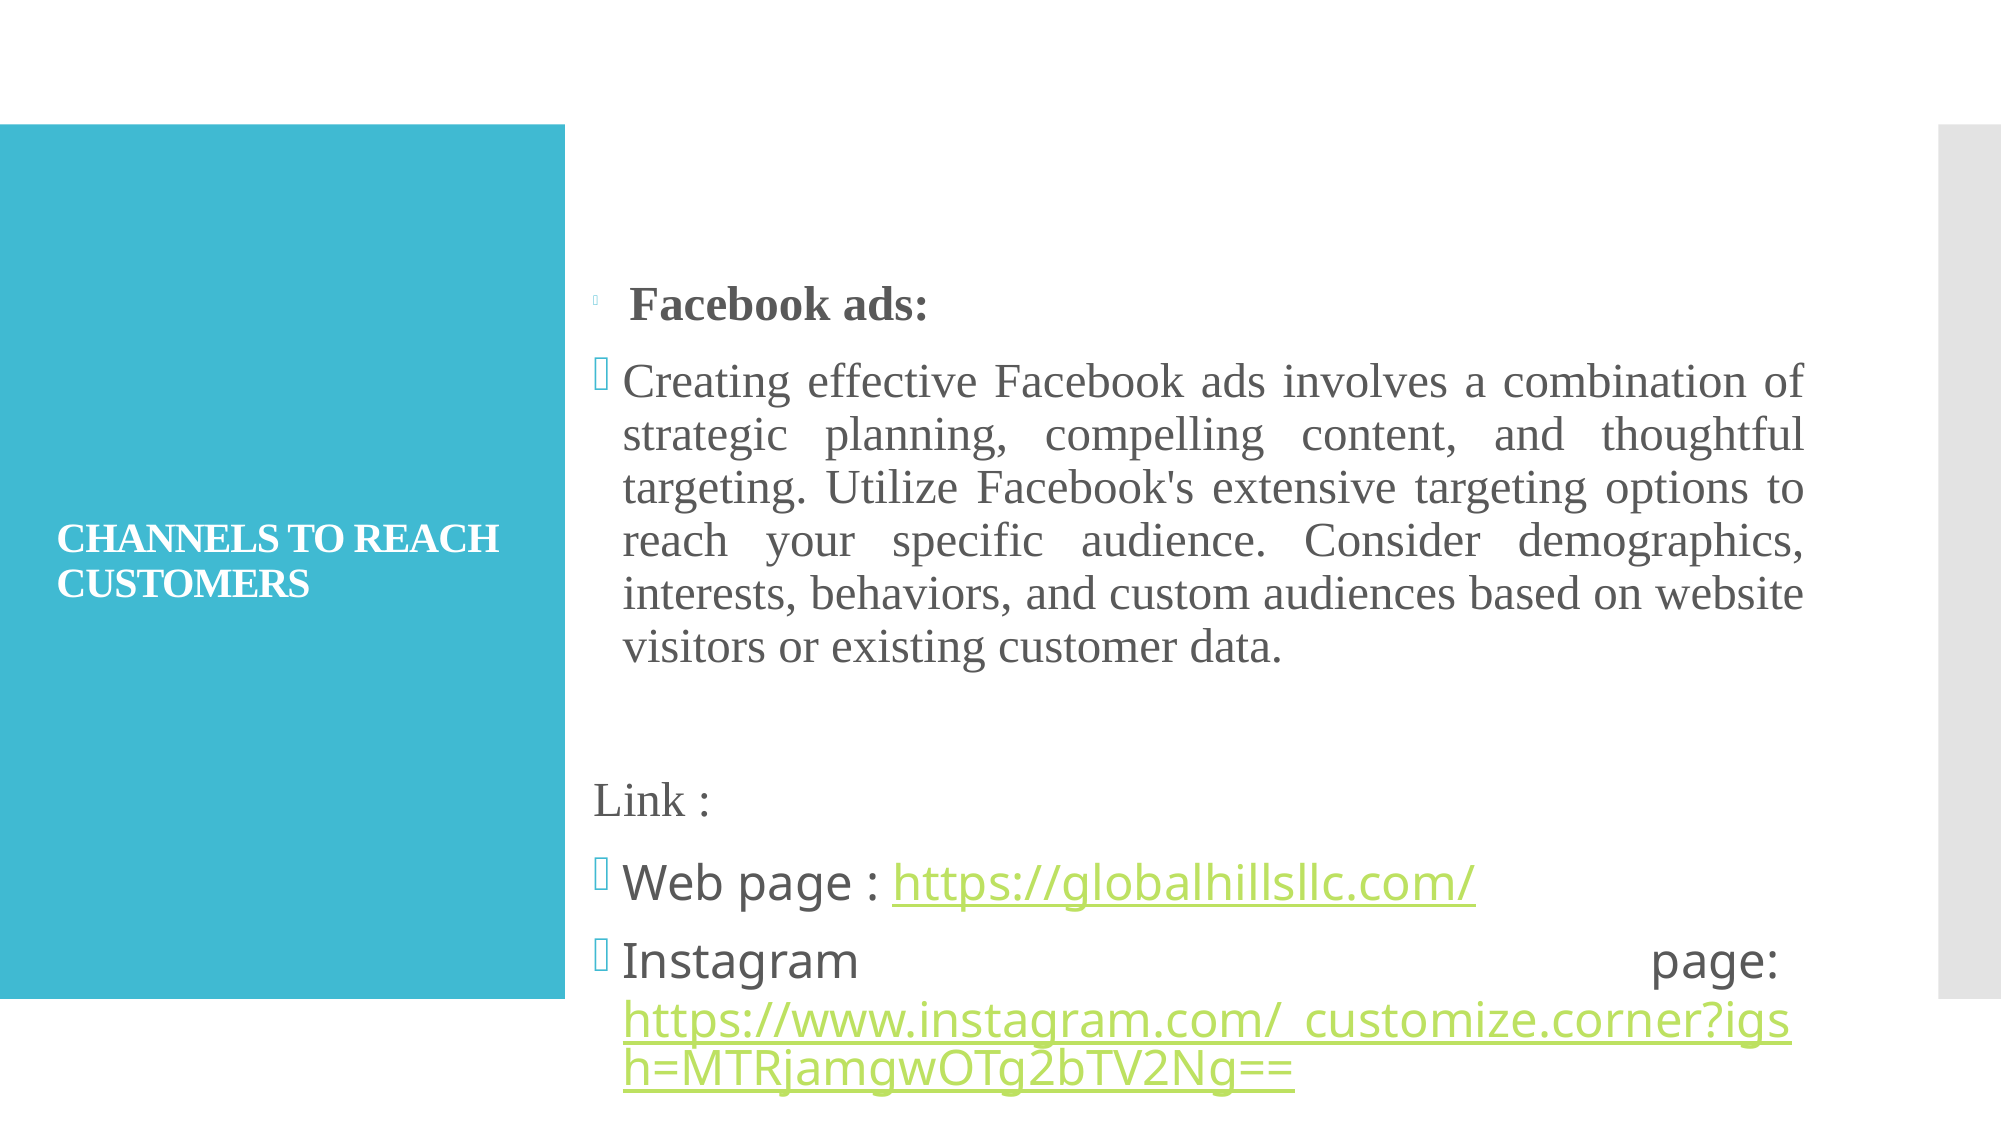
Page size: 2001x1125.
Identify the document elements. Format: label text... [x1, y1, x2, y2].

title CHANNELS TO REACH CUSTOMERS [41, 184, 525, 940]
list Facebook ads: Creating effective Facebook ads involves a combination of strategic planning, compelling content, and thoughtful targeting. Utilize Facebook's extensive targeting options to reach your specific audience. Consider demographics, interests, behaviors, and custom audiences based on website visitors or existing customer data. Link : Web page : https://globalhillsllc.com/ Instagram page: https://www.instagram.com/_customize.corner?igsh=MTRjamgwOTg2bTV2Ng== Survey form :https://forms.gle/xsCqAtjJvuNtKV937 [578, 229, 1821, 1125]
